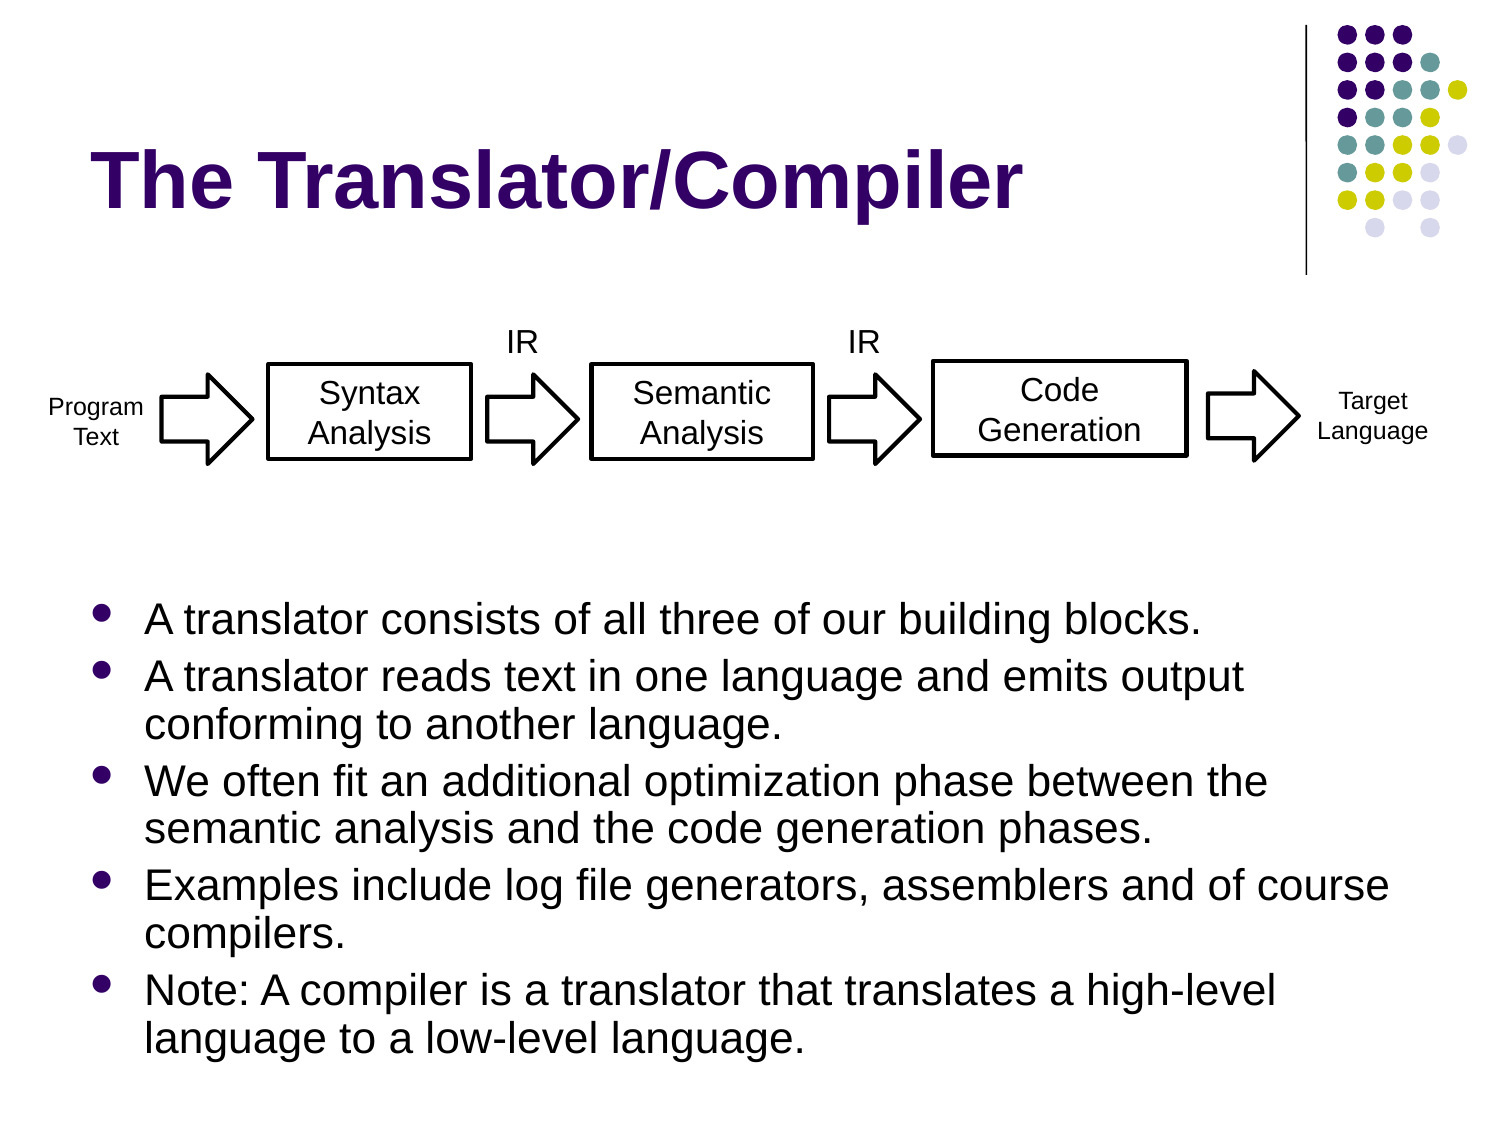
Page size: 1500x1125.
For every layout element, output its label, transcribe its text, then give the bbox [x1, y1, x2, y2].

list A translator consists of all three of our building blocks. A translator reads text in one language and emits output conforming to another language. We often fit an additional optimization phase between the semantic analysis and the code generation phases. Examples include log file generators, assemblers and of course compilers. Note: A compiler is a translator that translates a high-level language to a low-level language. [75, 588, 1425, 1075]
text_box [32, 312, 1445, 465]
title The Translator/Compiler [75, 20, 1313, 233]
